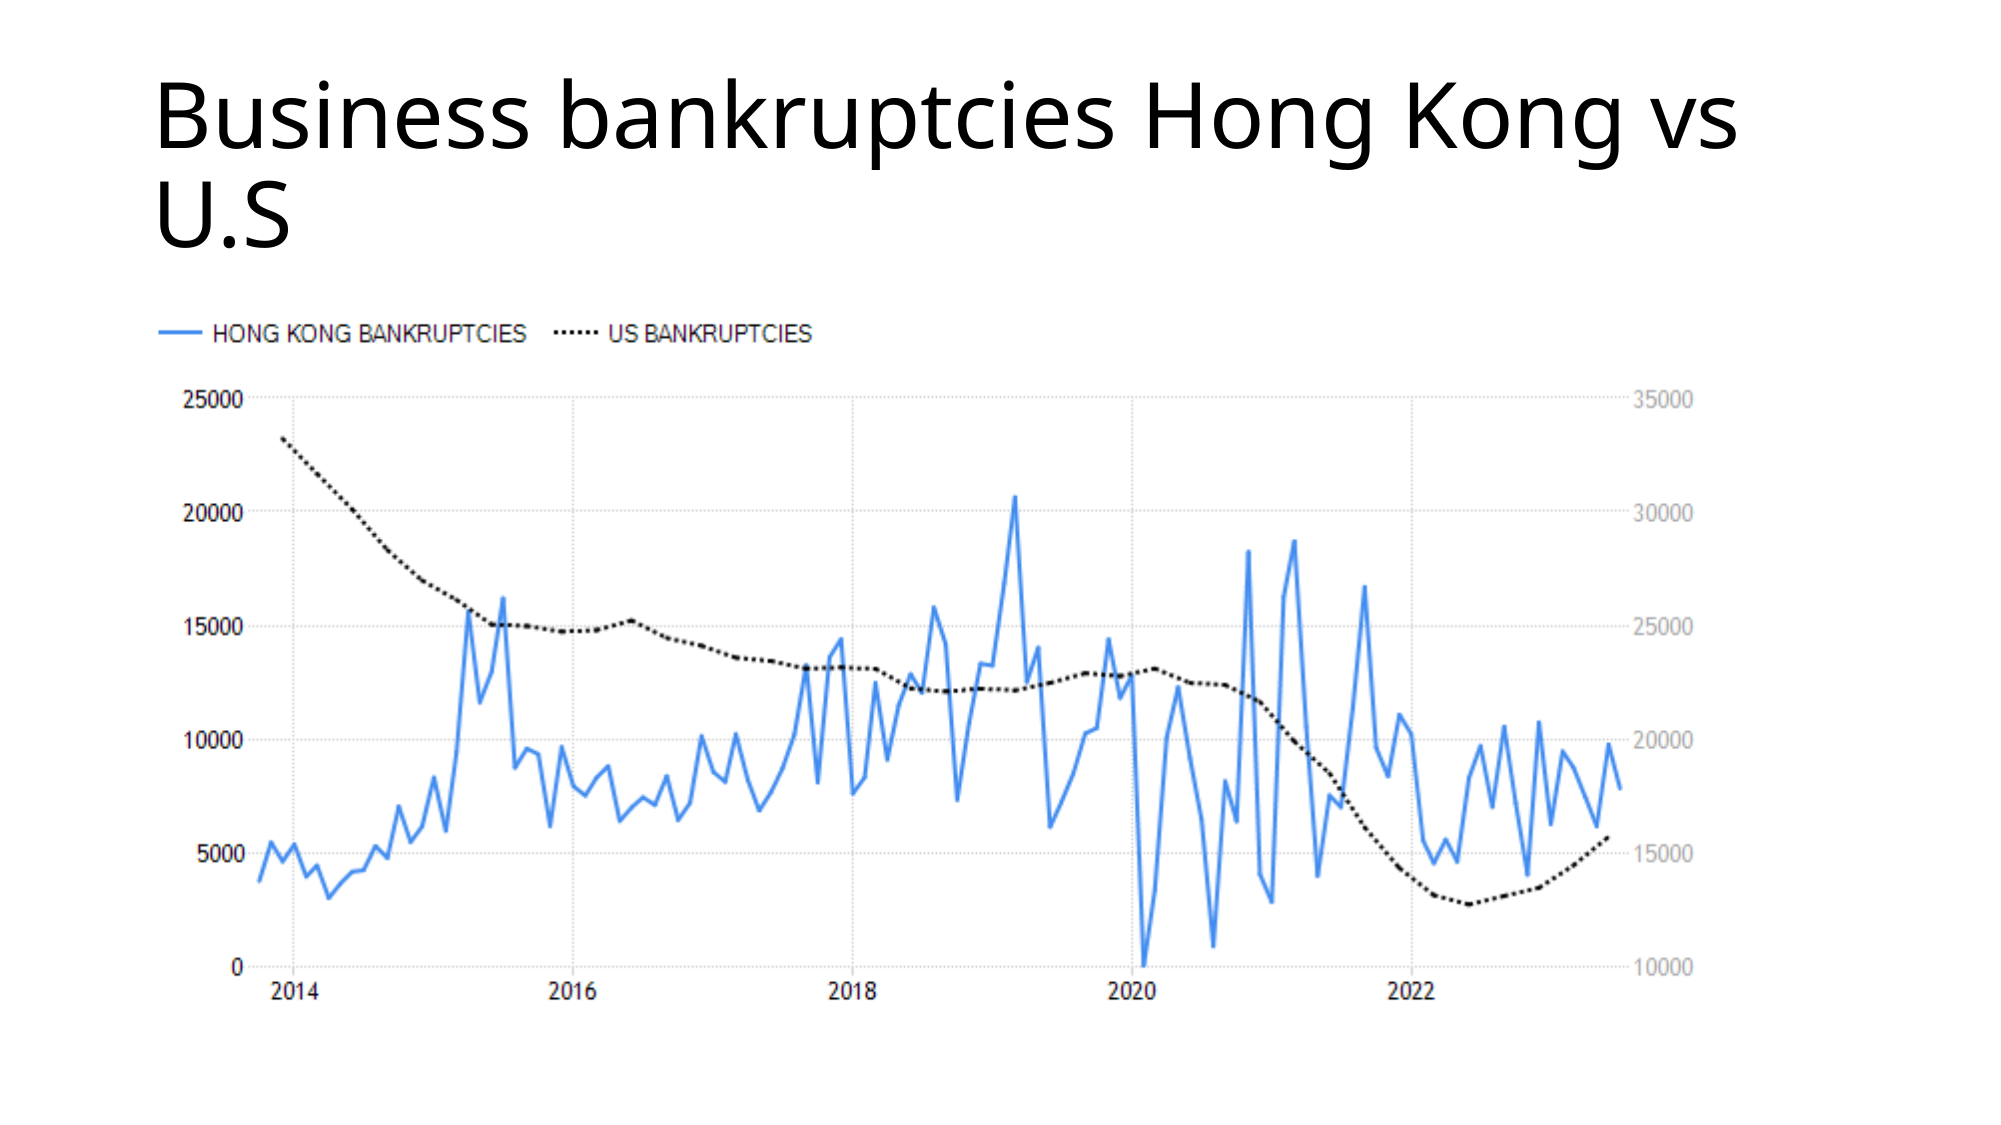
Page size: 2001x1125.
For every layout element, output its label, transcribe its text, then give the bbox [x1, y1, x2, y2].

title Business bankruptcies Hong Kong vs U.S [137, 59, 1863, 278]
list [137, 281, 1733, 1022]
